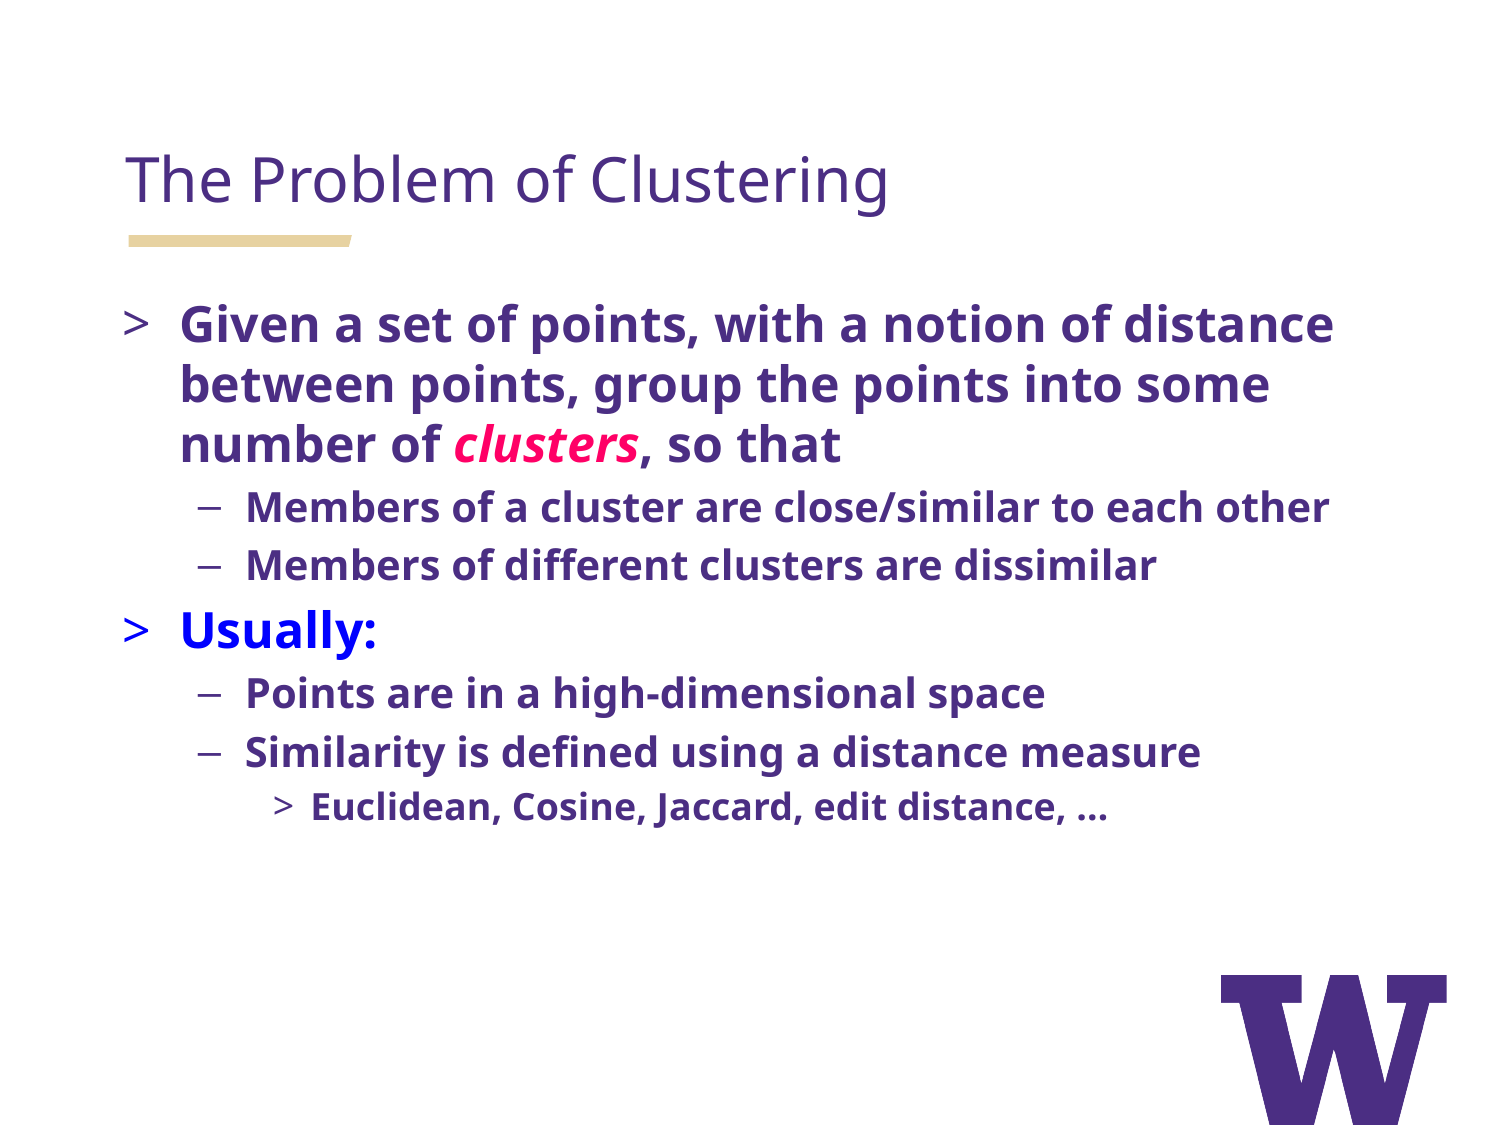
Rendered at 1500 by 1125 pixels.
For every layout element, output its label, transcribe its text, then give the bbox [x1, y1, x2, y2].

picture [128, 235, 352, 247]
list The Problem of Clustering [110, 60, 1453, 224]
picture [1221, 975, 1447, 1125]
list Given a set of points, with a notion of distance between points, group the points into some number of clusters, so that Members of a cluster are close/similar to each other Members of different clusters are dissimilar Usually: Points are in a high-dimensional space Similarity is defined using a distance measure Euclidean, Cosine, Jaccard, edit distance, … [108, 284, 1453, 944]
